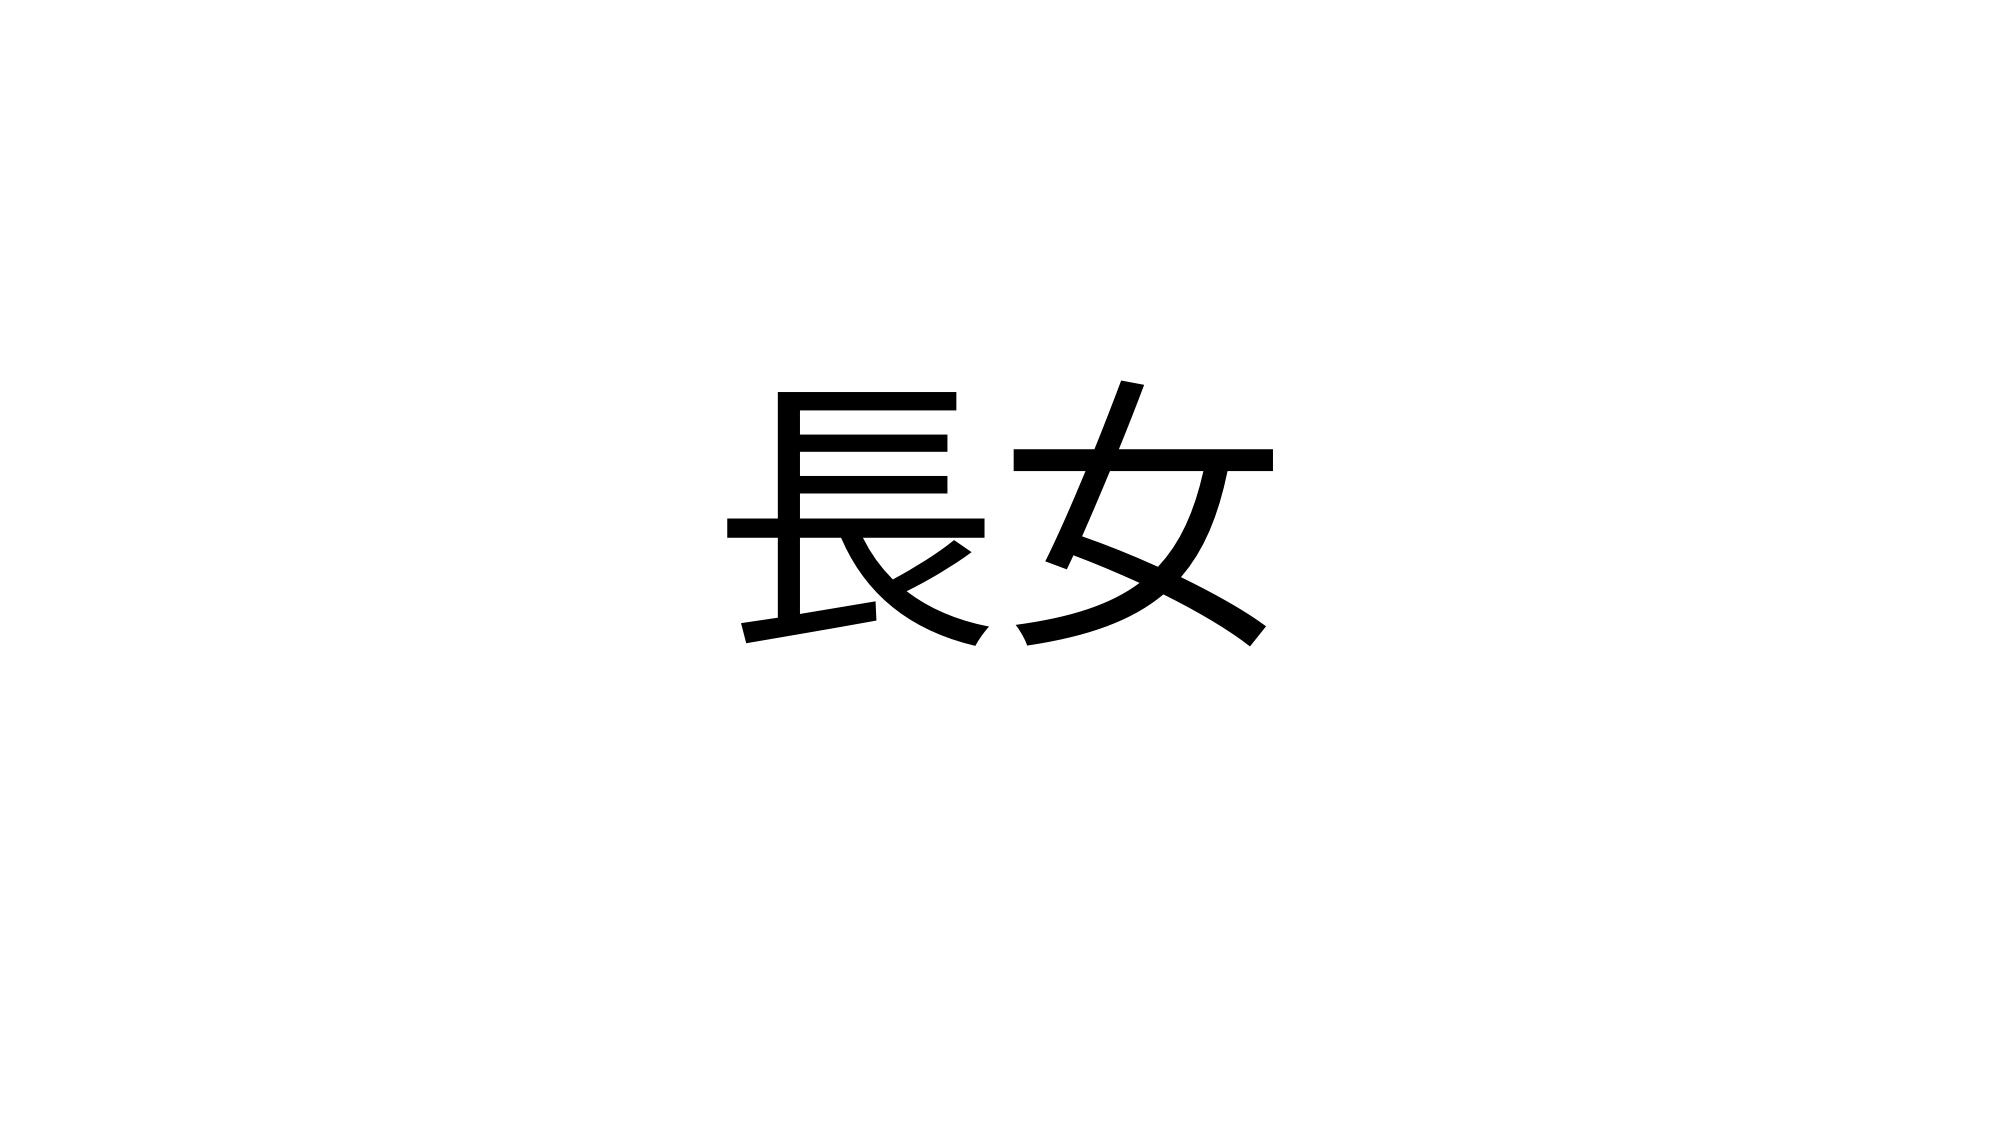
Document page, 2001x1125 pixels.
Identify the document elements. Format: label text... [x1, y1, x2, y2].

title 長女 [137, 59, 1863, 999]
